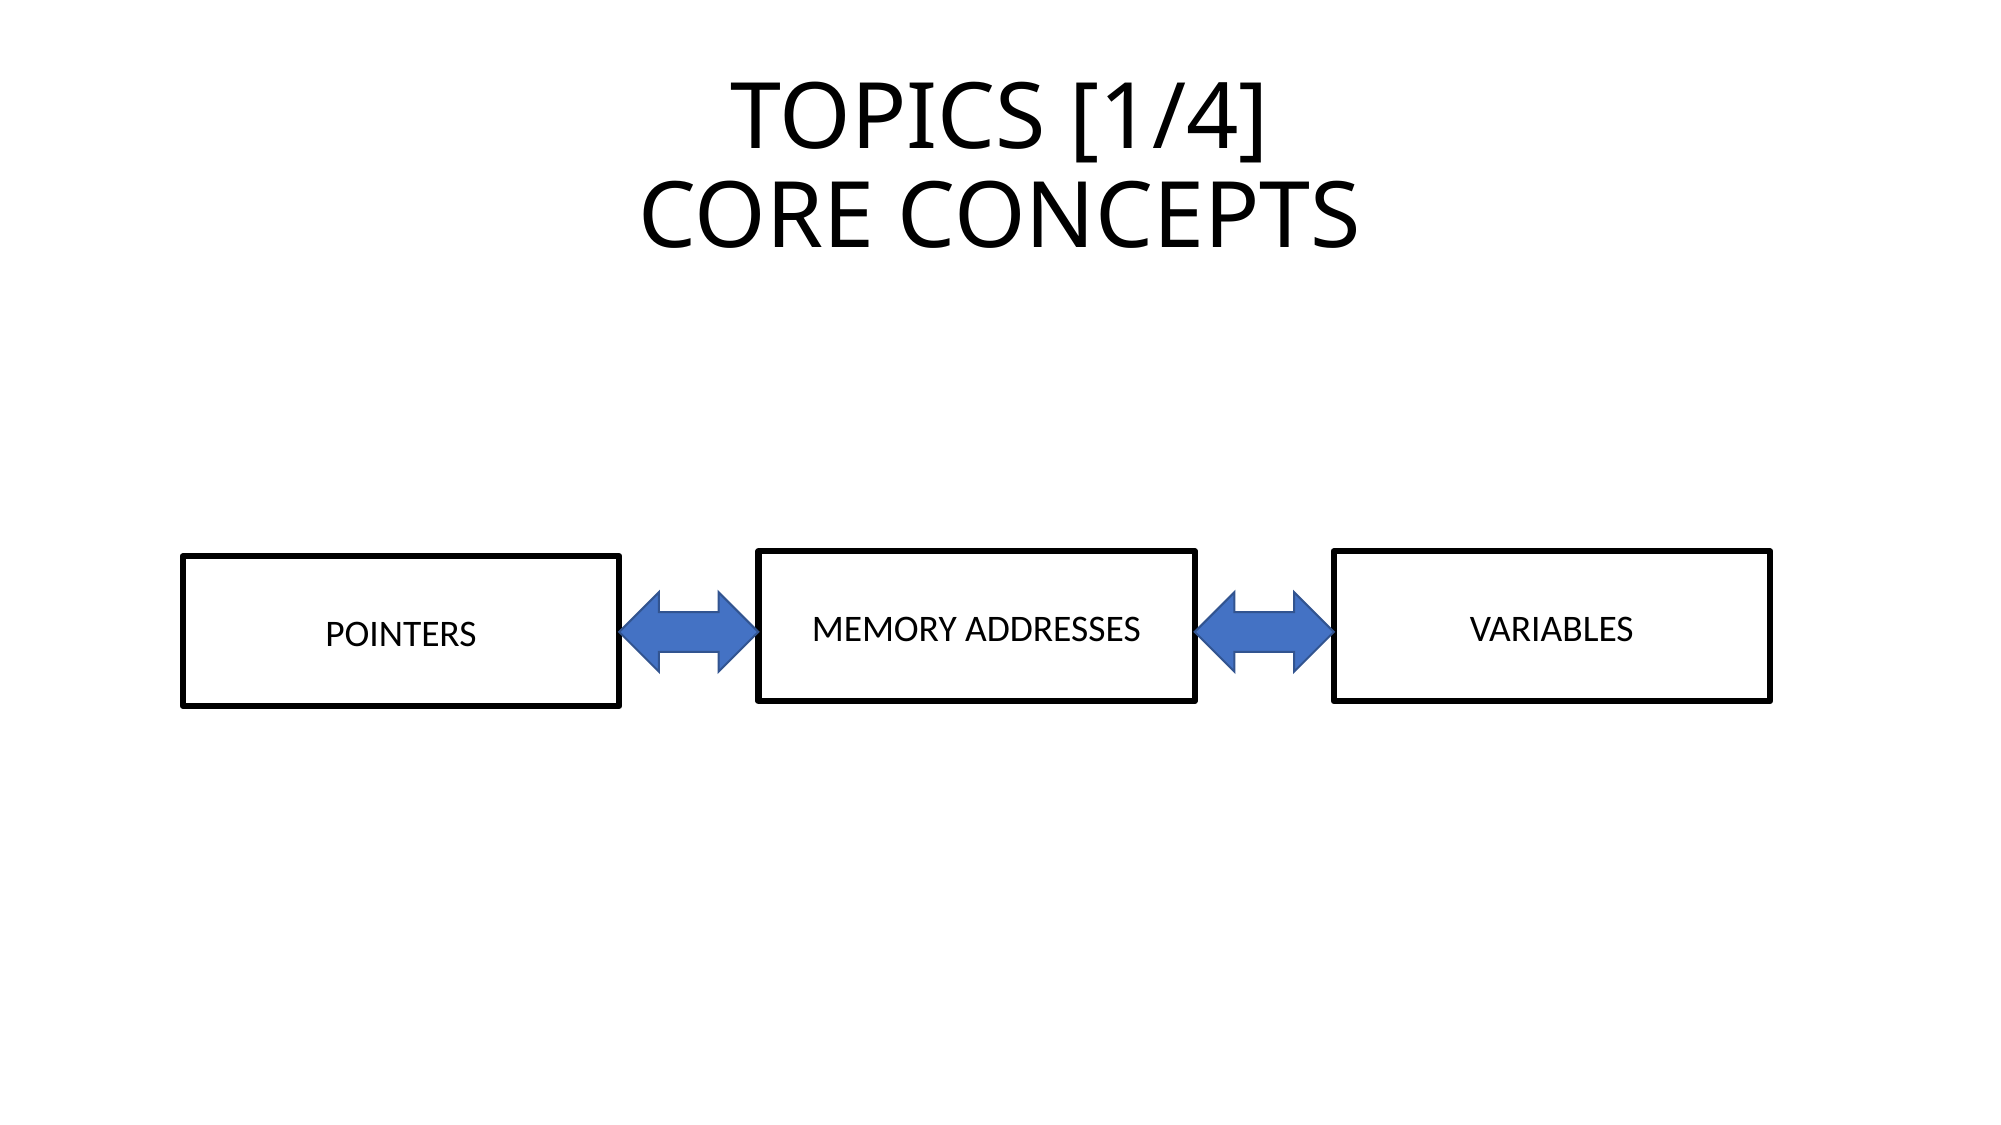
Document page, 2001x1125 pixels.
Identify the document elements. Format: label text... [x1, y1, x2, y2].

text_box VARIABLES [1333, 551, 1771, 702]
text_box [1193, 589, 1336, 675]
list [137, 299, 1863, 1014]
text_box POINTERS [182, 556, 620, 706]
text_box [617, 589, 760, 675]
text_box MEMORY ADDRESSES [758, 551, 1195, 702]
title TOPICS [1/4] CORE CONCEPTS [137, 59, 1863, 278]
